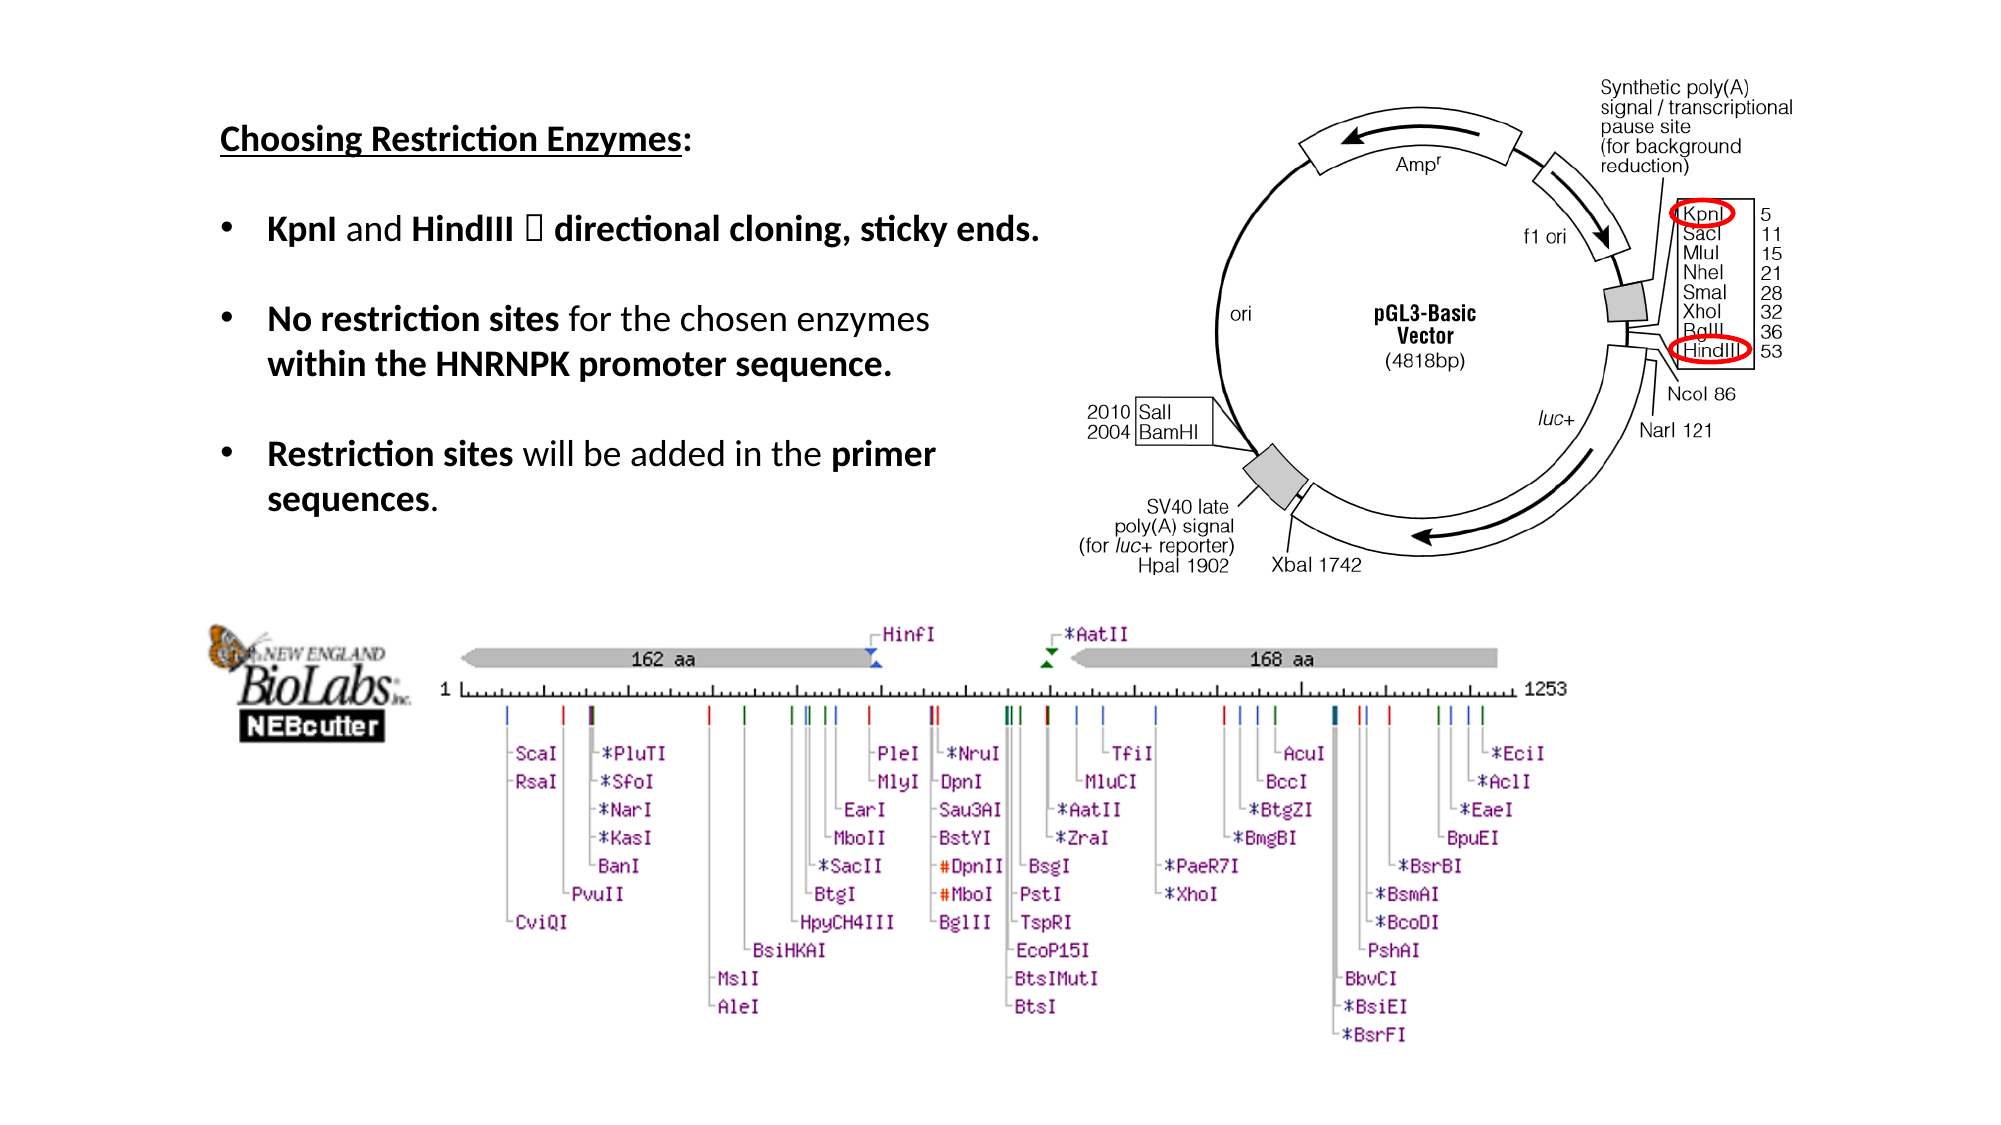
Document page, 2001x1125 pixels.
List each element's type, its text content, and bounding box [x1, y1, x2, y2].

picture [205, 619, 417, 748]
picture [431, 622, 1569, 1048]
text_box Choosing Restriction Enzymes: KpnI and HindIII  directional cloning, sticky ends. No restriction sites for the chosen enzymes within the HNRNPK promoter sequence. Restriction sites will be added in the primer sequences. [205, 107, 1079, 617]
picture [1078, 77, 1795, 575]
